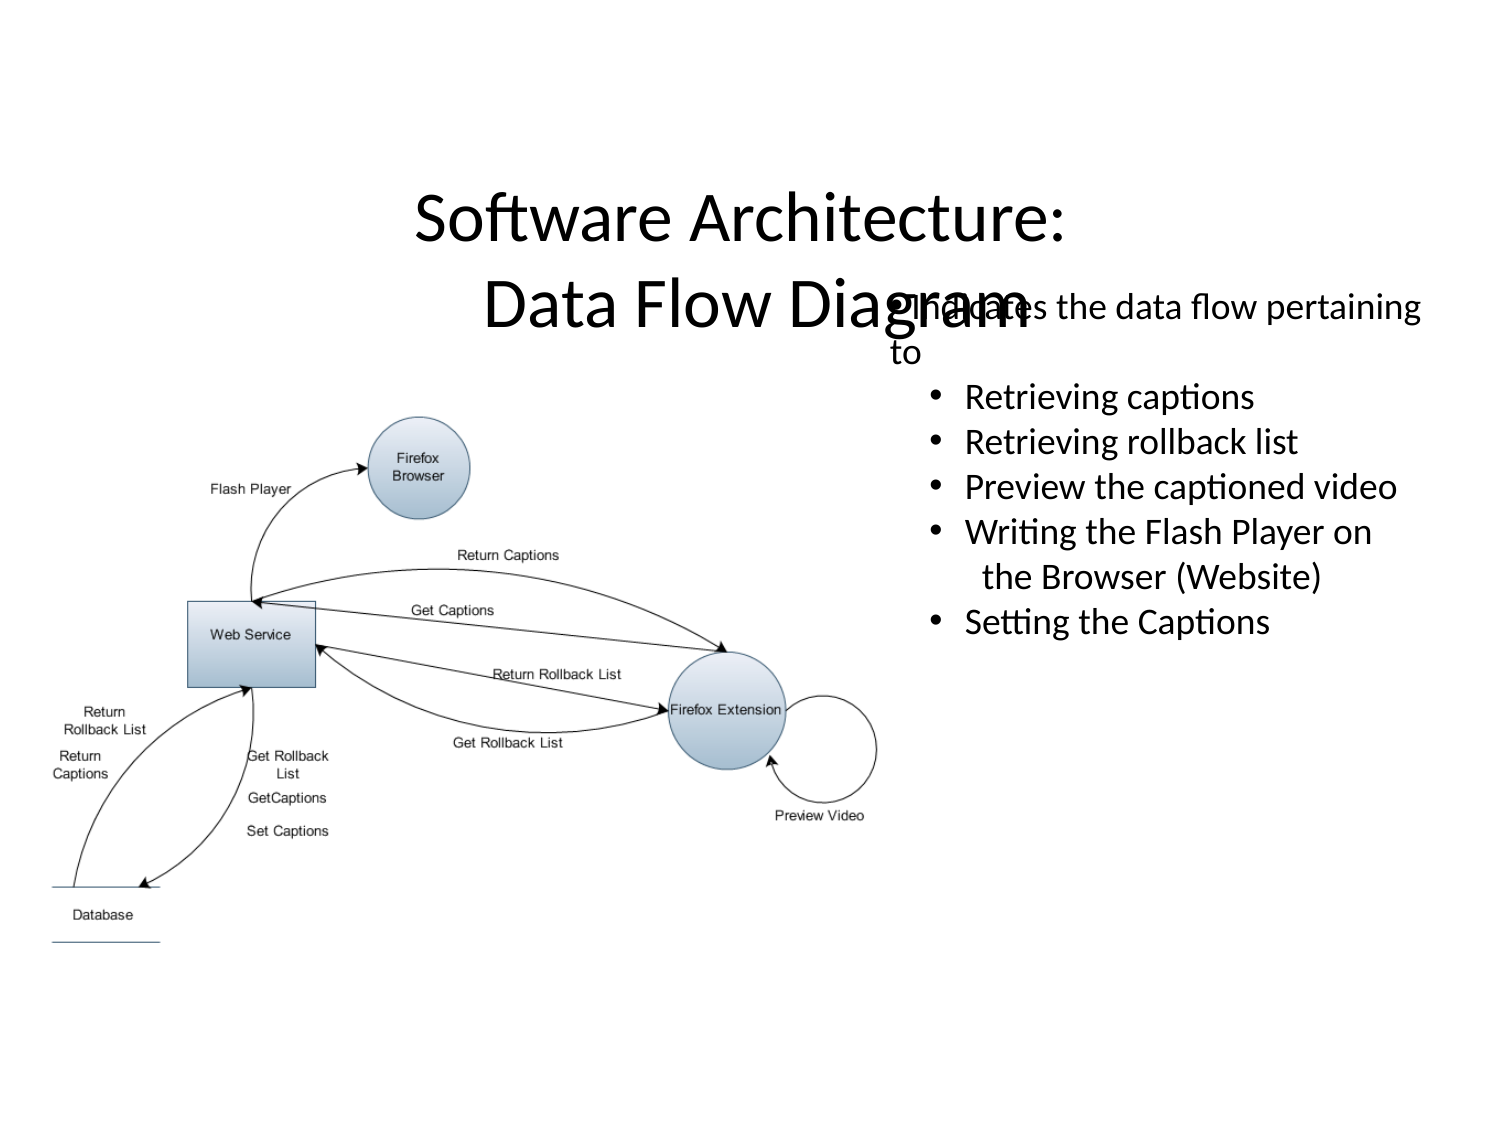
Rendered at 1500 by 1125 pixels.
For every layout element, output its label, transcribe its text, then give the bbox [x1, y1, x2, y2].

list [24, 399, 886, 956]
text_box Indicates the data flow pertaining to Retrieving captions Retrieving rollback list Preview the captioned video Writing the Flash Player on the Browser (Website) Setting the Captions [874, 274, 1475, 650]
title Software Architecture: Data Flow Diagram [75, 162, 1425, 350]
